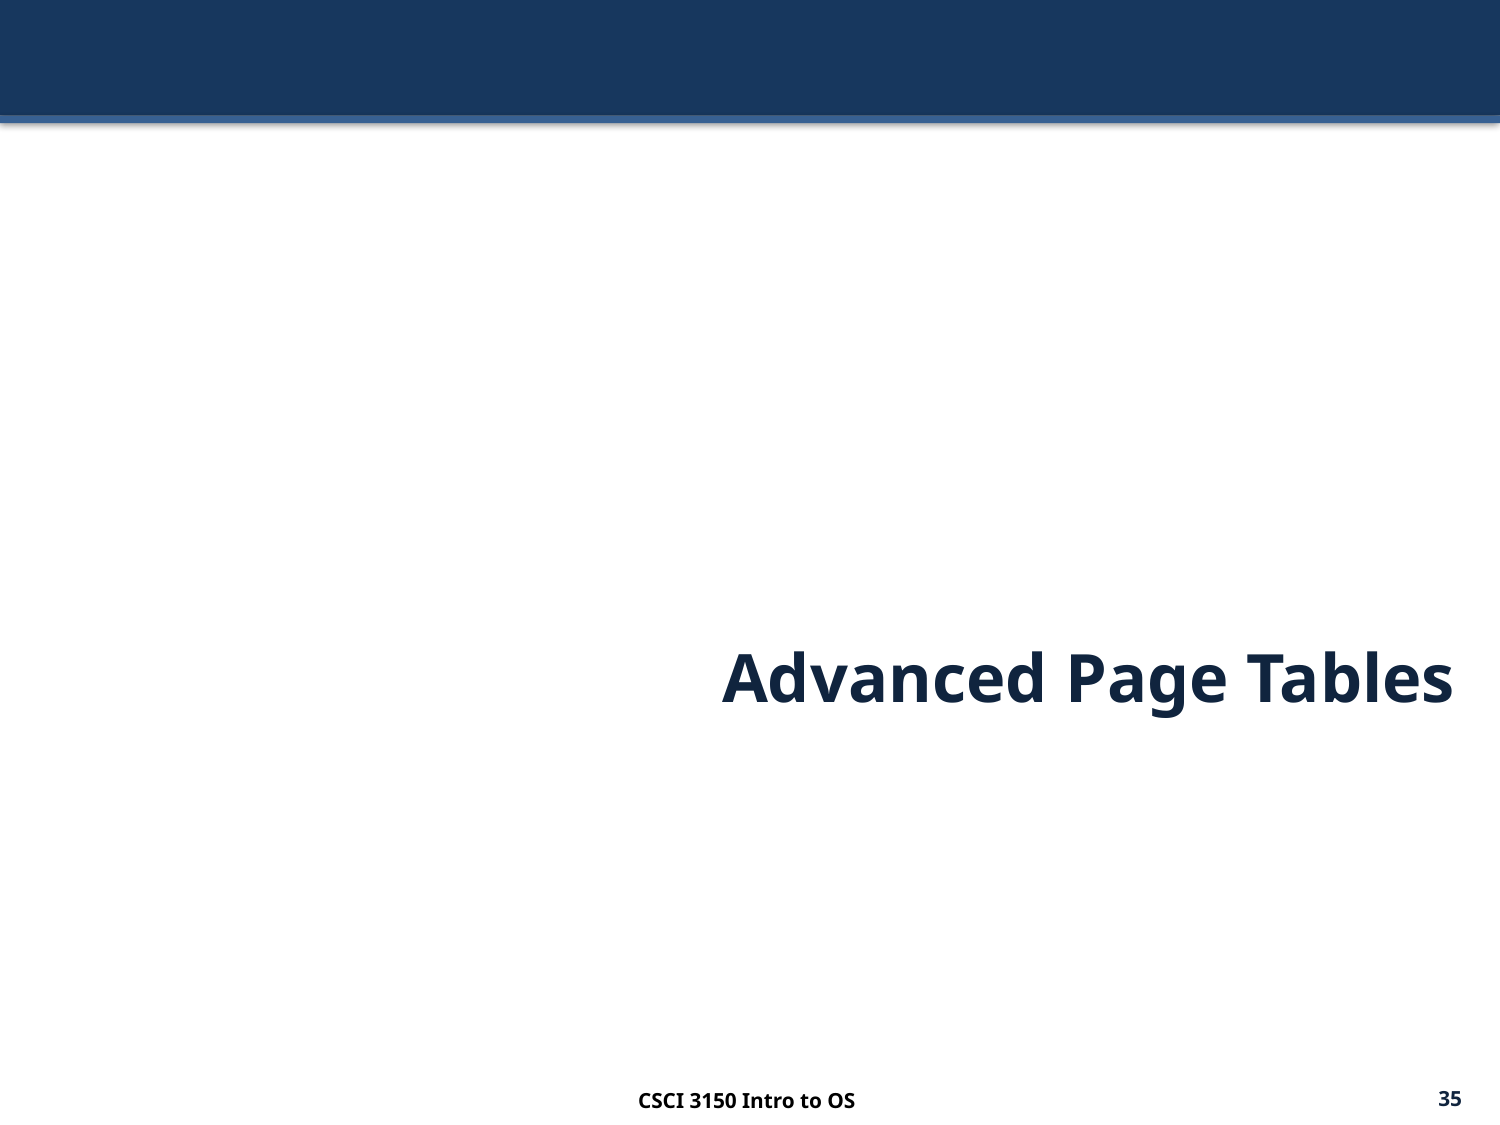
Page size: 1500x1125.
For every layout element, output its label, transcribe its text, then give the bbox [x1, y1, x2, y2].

list Advanced Page Tables [146, 476, 1471, 724]
slide_number 35 [1306, 1081, 1483, 1118]
footer CSCI 3150 Intro to OS [497, 1079, 997, 1117]
